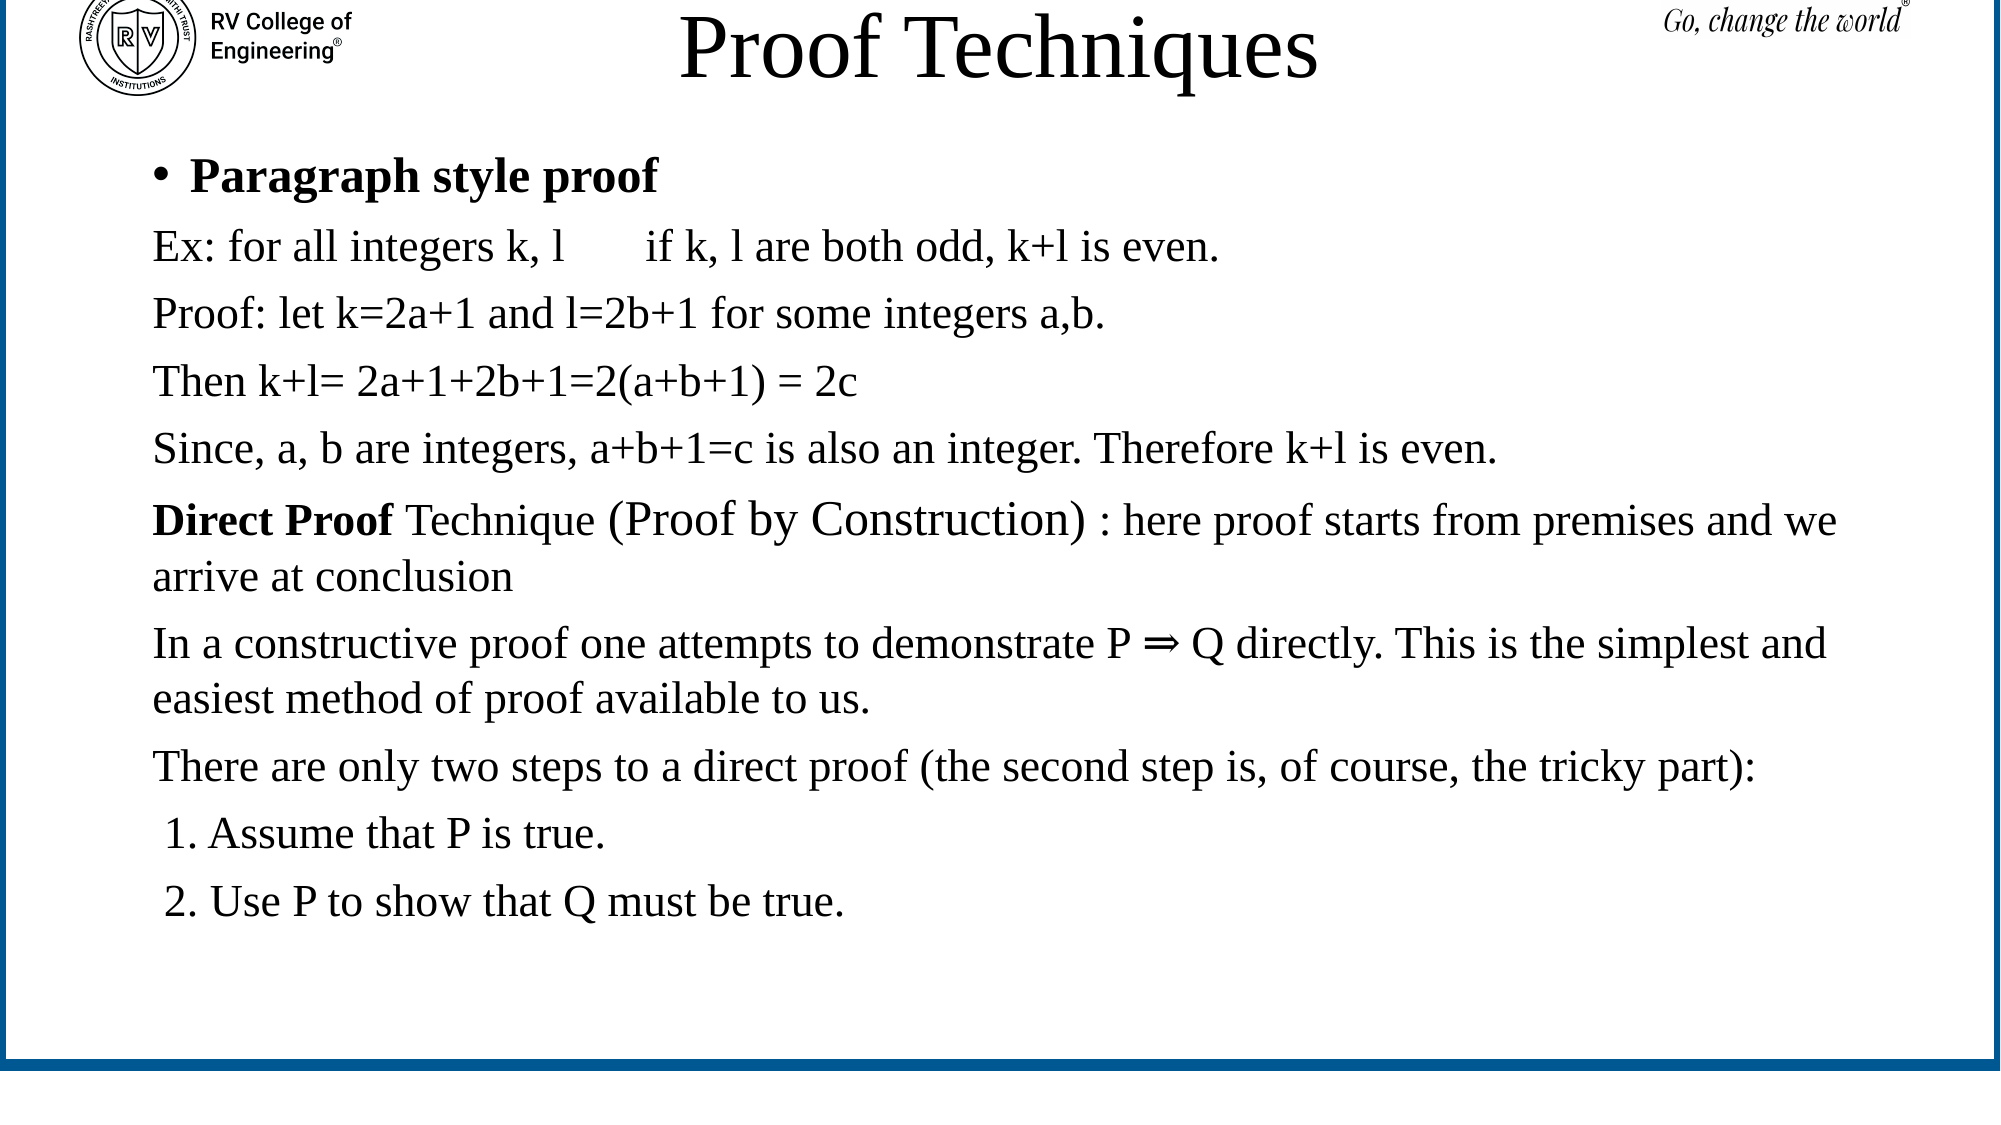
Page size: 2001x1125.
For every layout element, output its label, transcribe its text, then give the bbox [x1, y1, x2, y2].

picture [79, 0, 352, 96]
picture [1863, 0, 1911, 39]
title Proof Techniques [137, 0, 1863, 95]
list Paragraph style proof Ex: for all integers k, l if k, l are both odd, k+l is even. Proof: let k=2a+1 and l=2b+1 for some integers a,b. Then k+l= 2a+1+2b+1=2(a+b+1) = 2c Since, a, b are integers, a+b+1=c is also an integer. Therefore k+l is even. Direct Proof Technique (Proof by Construction) : here proof starts from premises and we arrive at conclusion In a constructive proof one attempts to demonstrate P ⇒ Q directly. This is the simplest and easiest method of proof available to us. There are only two steps to a direct proof (the second step is, of course, the tricky part): 1. Assume that P is true. 2. Use P to show that Q must be true. [137, 135, 1863, 1078]
